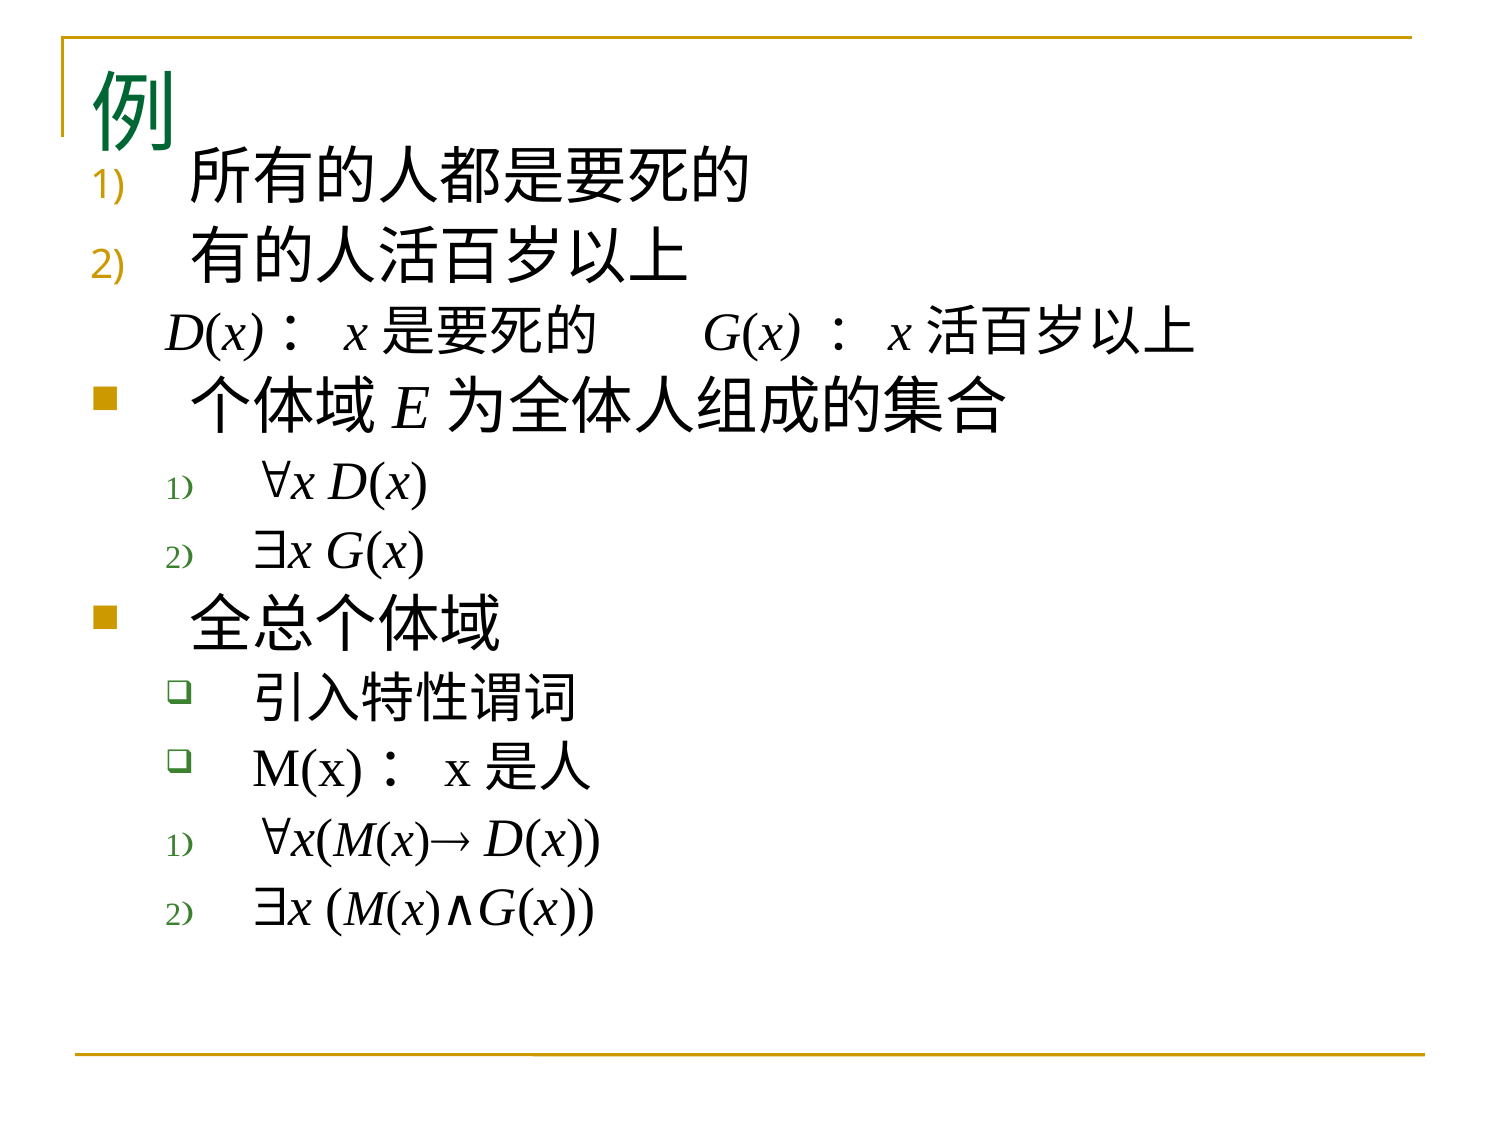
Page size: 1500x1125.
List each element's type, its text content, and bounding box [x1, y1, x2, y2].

list 所有的人都是要死的 有的人活百岁以上 D(x)：x是要死的 G(x) ：x活百岁以上 个体域E为全体人组成的集合 x D(x) x G(x) 全总个体域 引入特性谓词 M(x)：x是人 x(M(x) D(x)) x (M(x)∧G(x)) [75, 137, 1425, 1059]
title 例 [75, 50, 243, 137]
